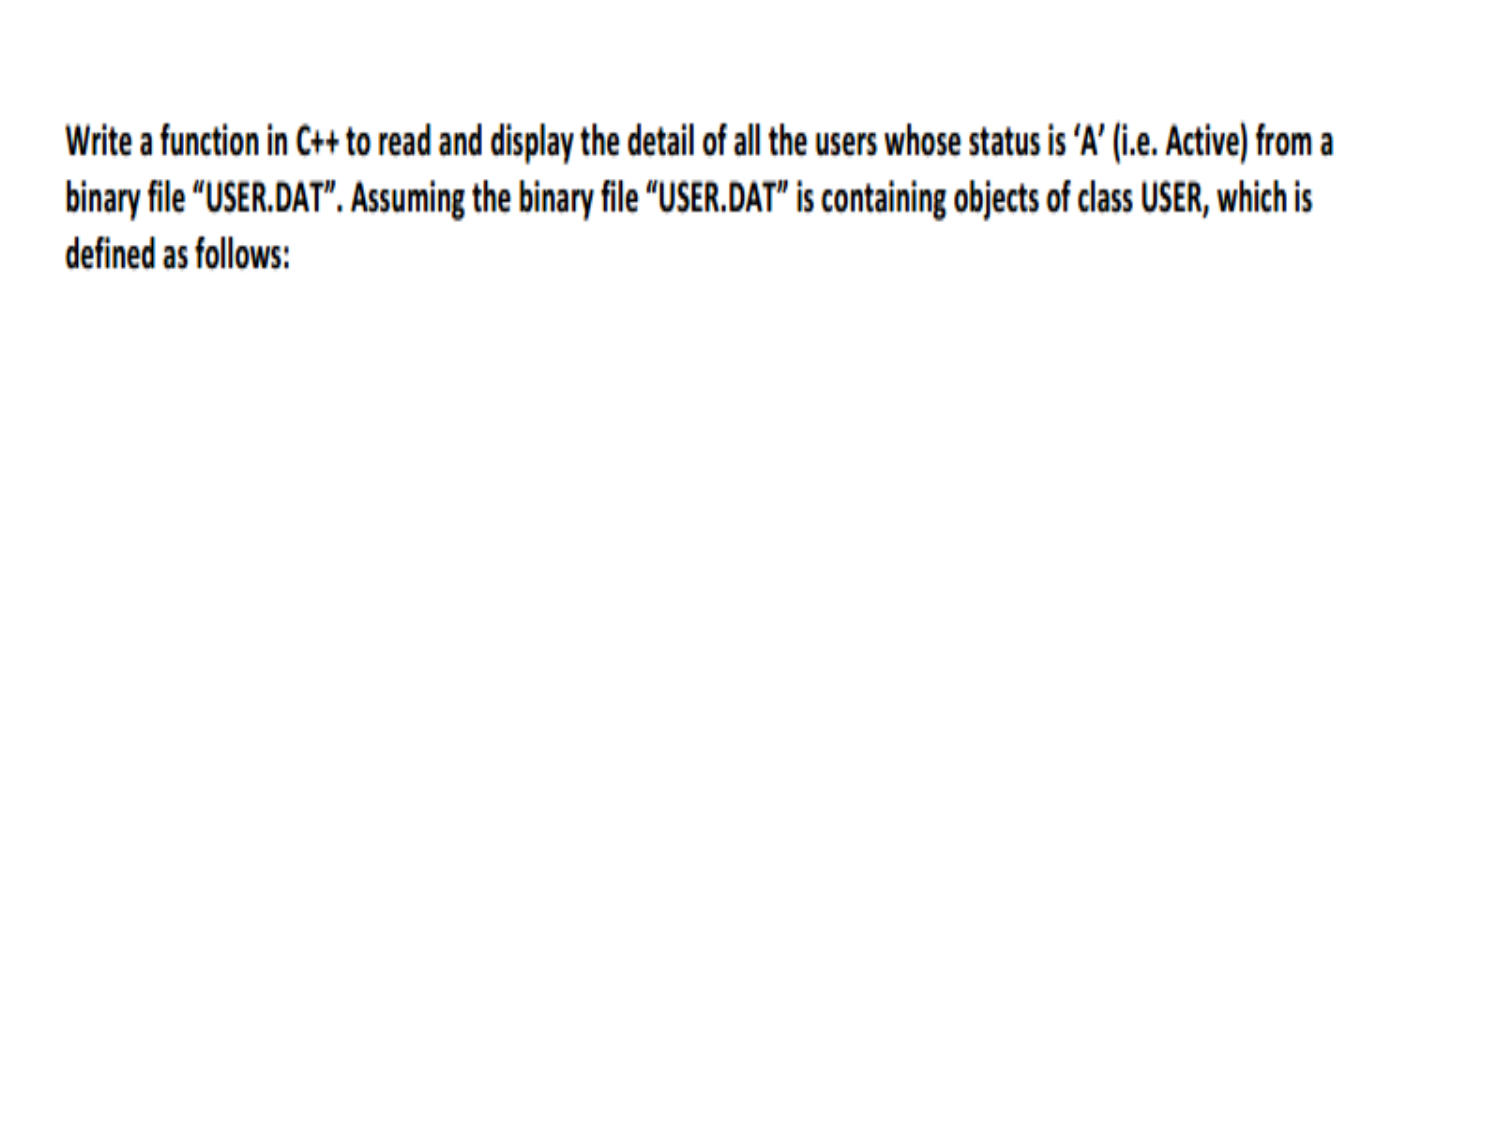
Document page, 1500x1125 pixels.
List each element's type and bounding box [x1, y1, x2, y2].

list [62, 112, 1376, 288]
